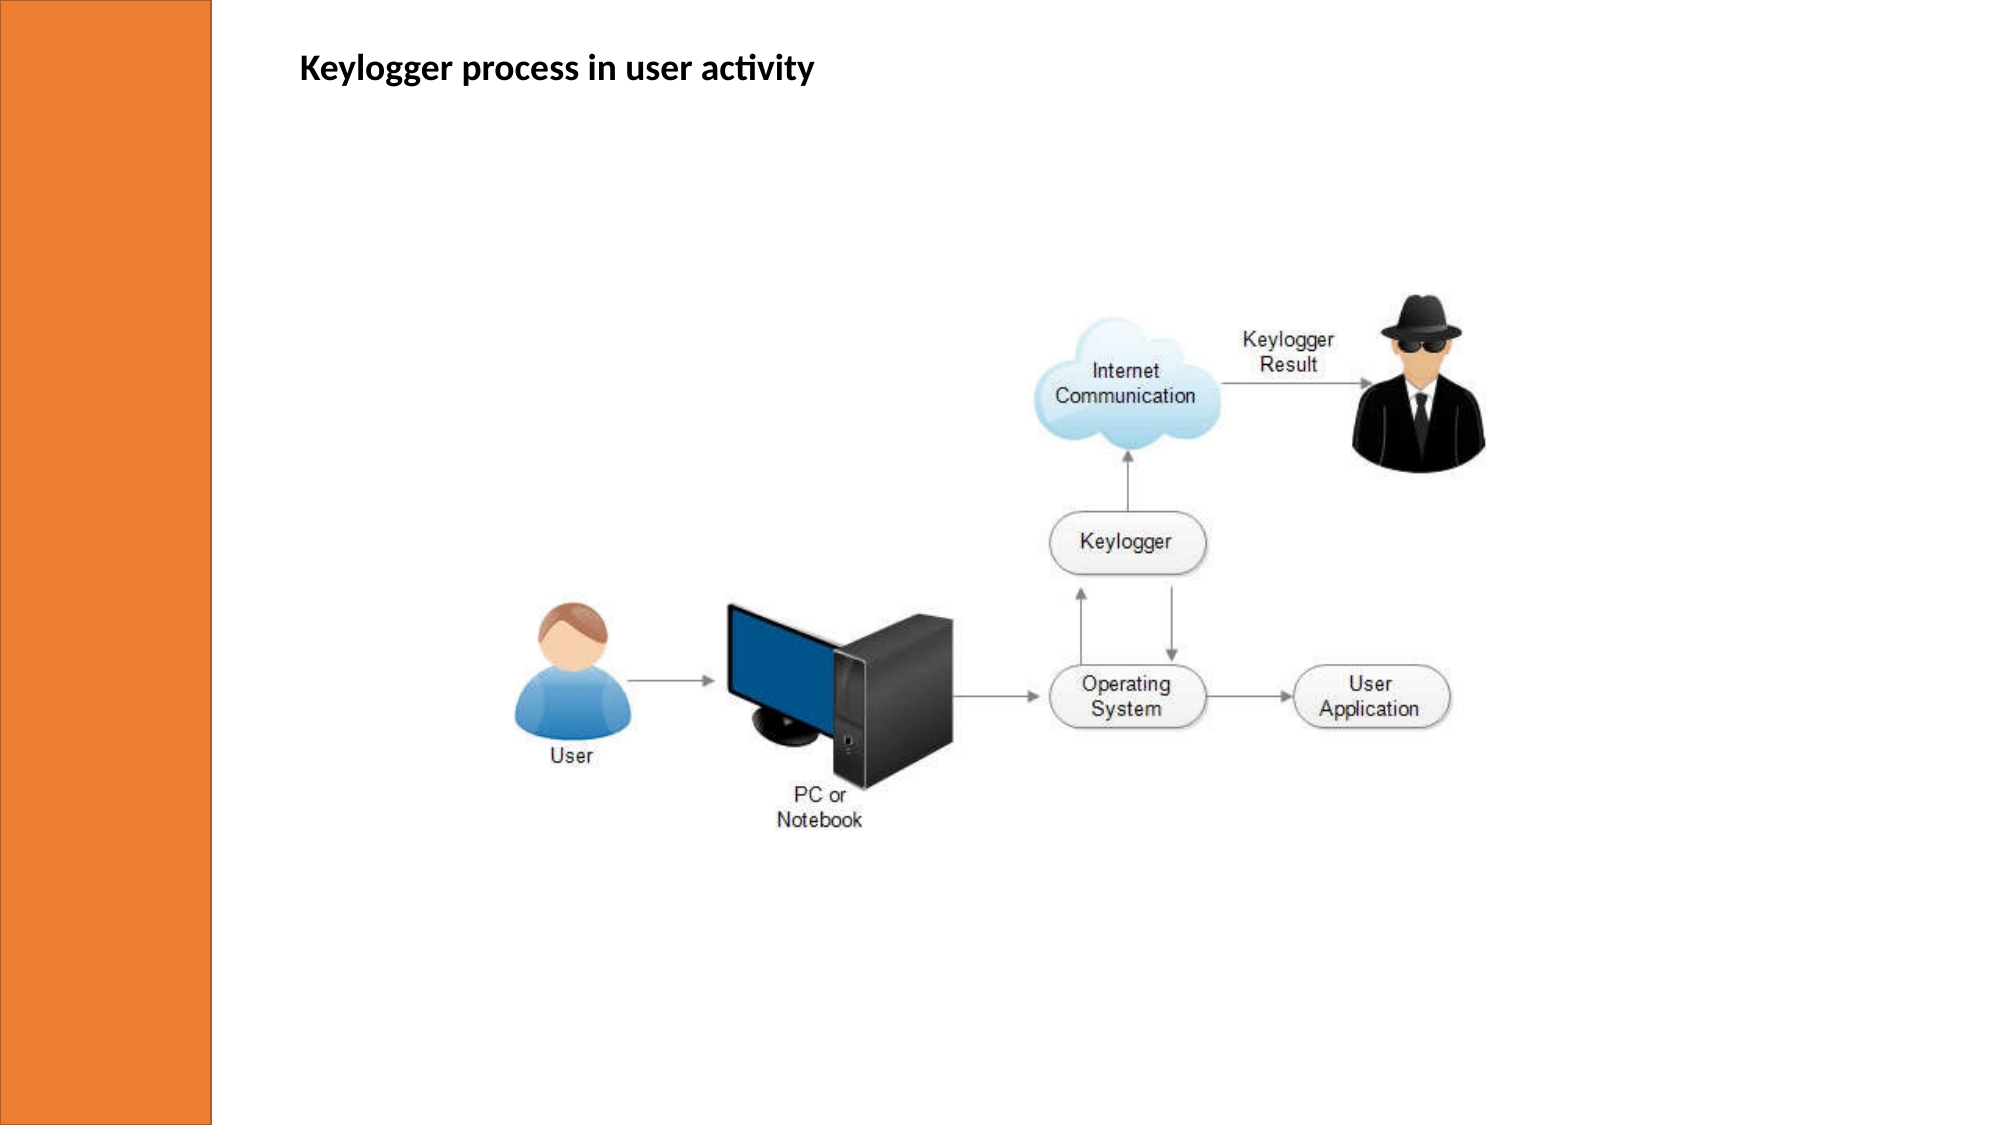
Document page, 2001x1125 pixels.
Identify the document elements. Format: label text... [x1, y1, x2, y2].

picture [513, 292, 1487, 832]
text_box Keylogger process in user activity [285, 35, 895, 95]
text_box [0, 0, 212, 1125]
